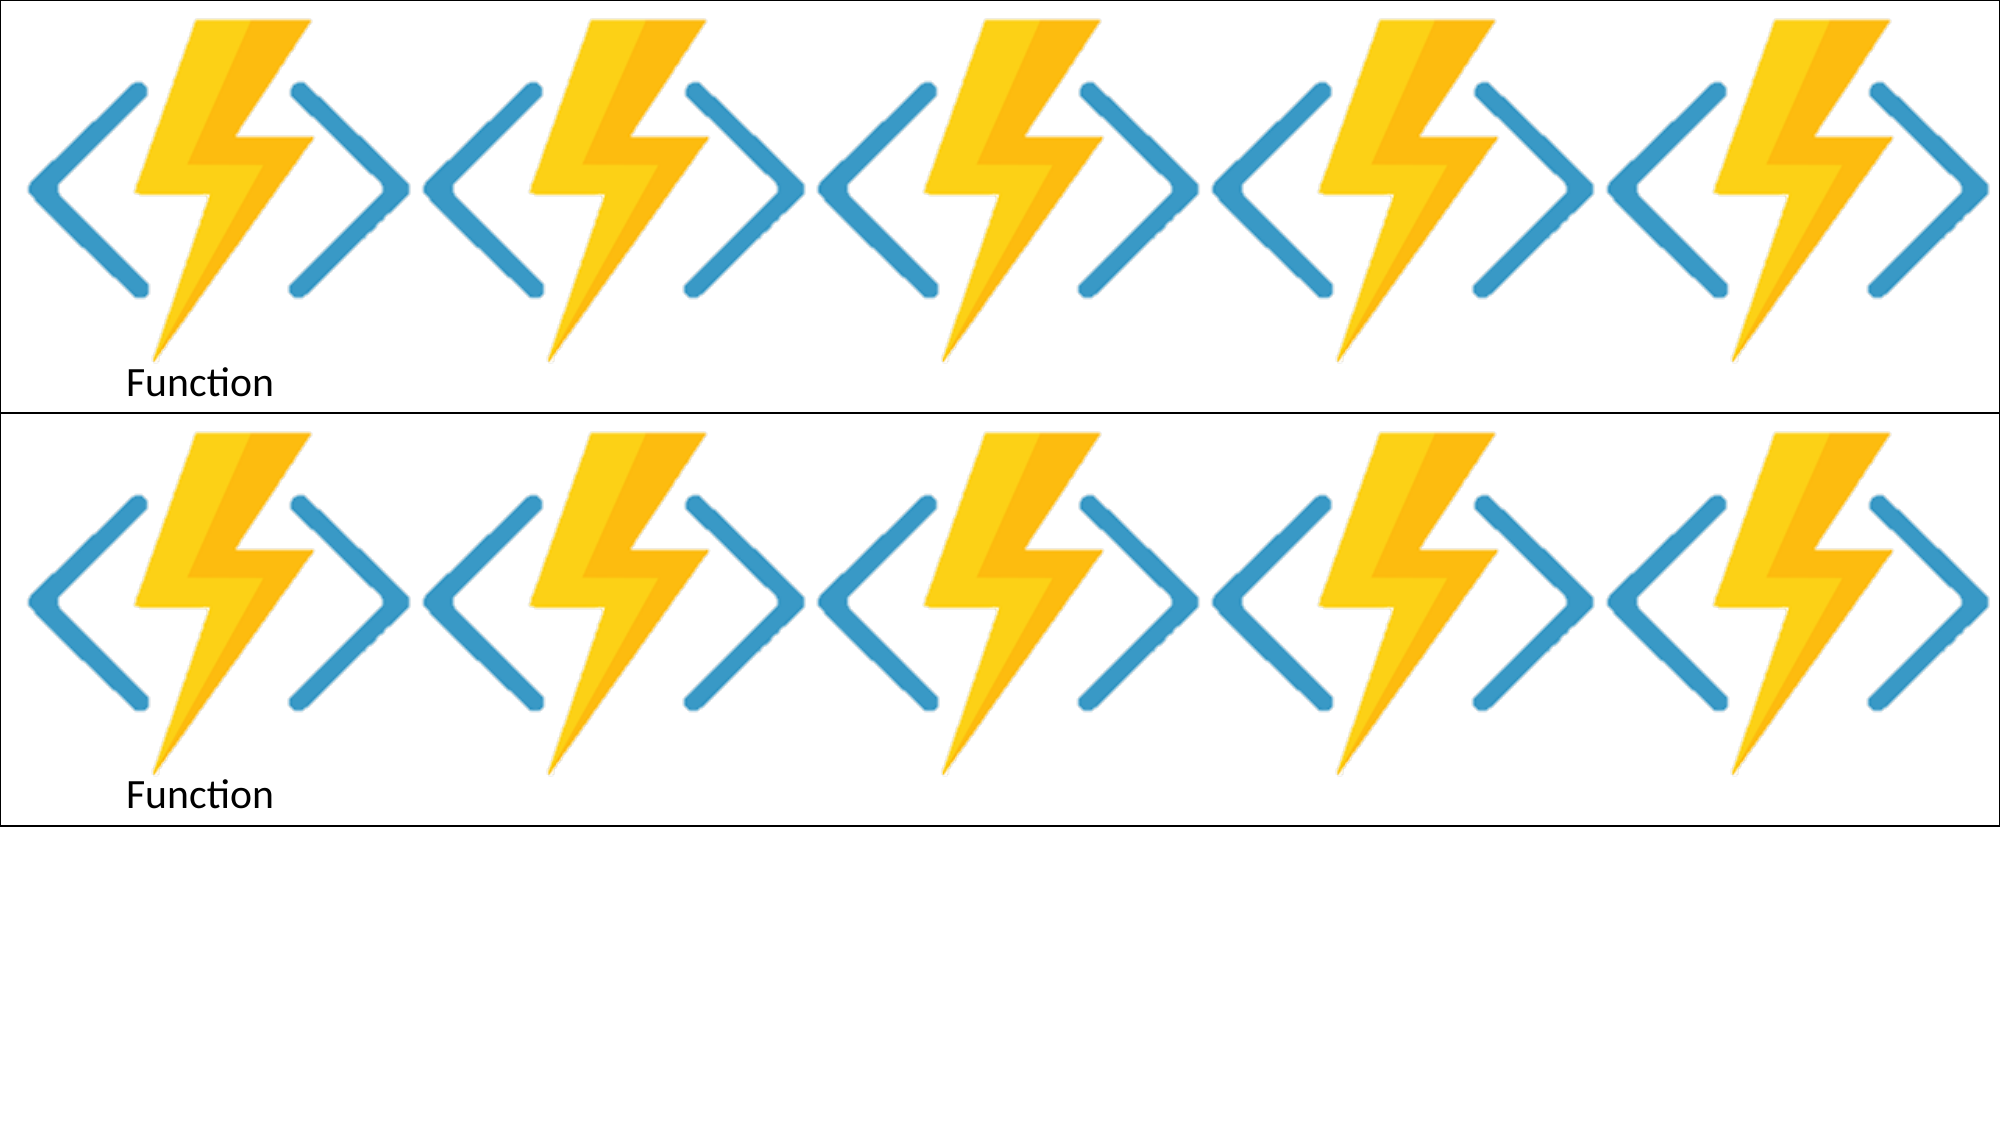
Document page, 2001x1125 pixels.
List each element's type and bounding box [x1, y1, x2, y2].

text_box [0, 412, 2000, 826]
text_box [0, 0, 2000, 412]
